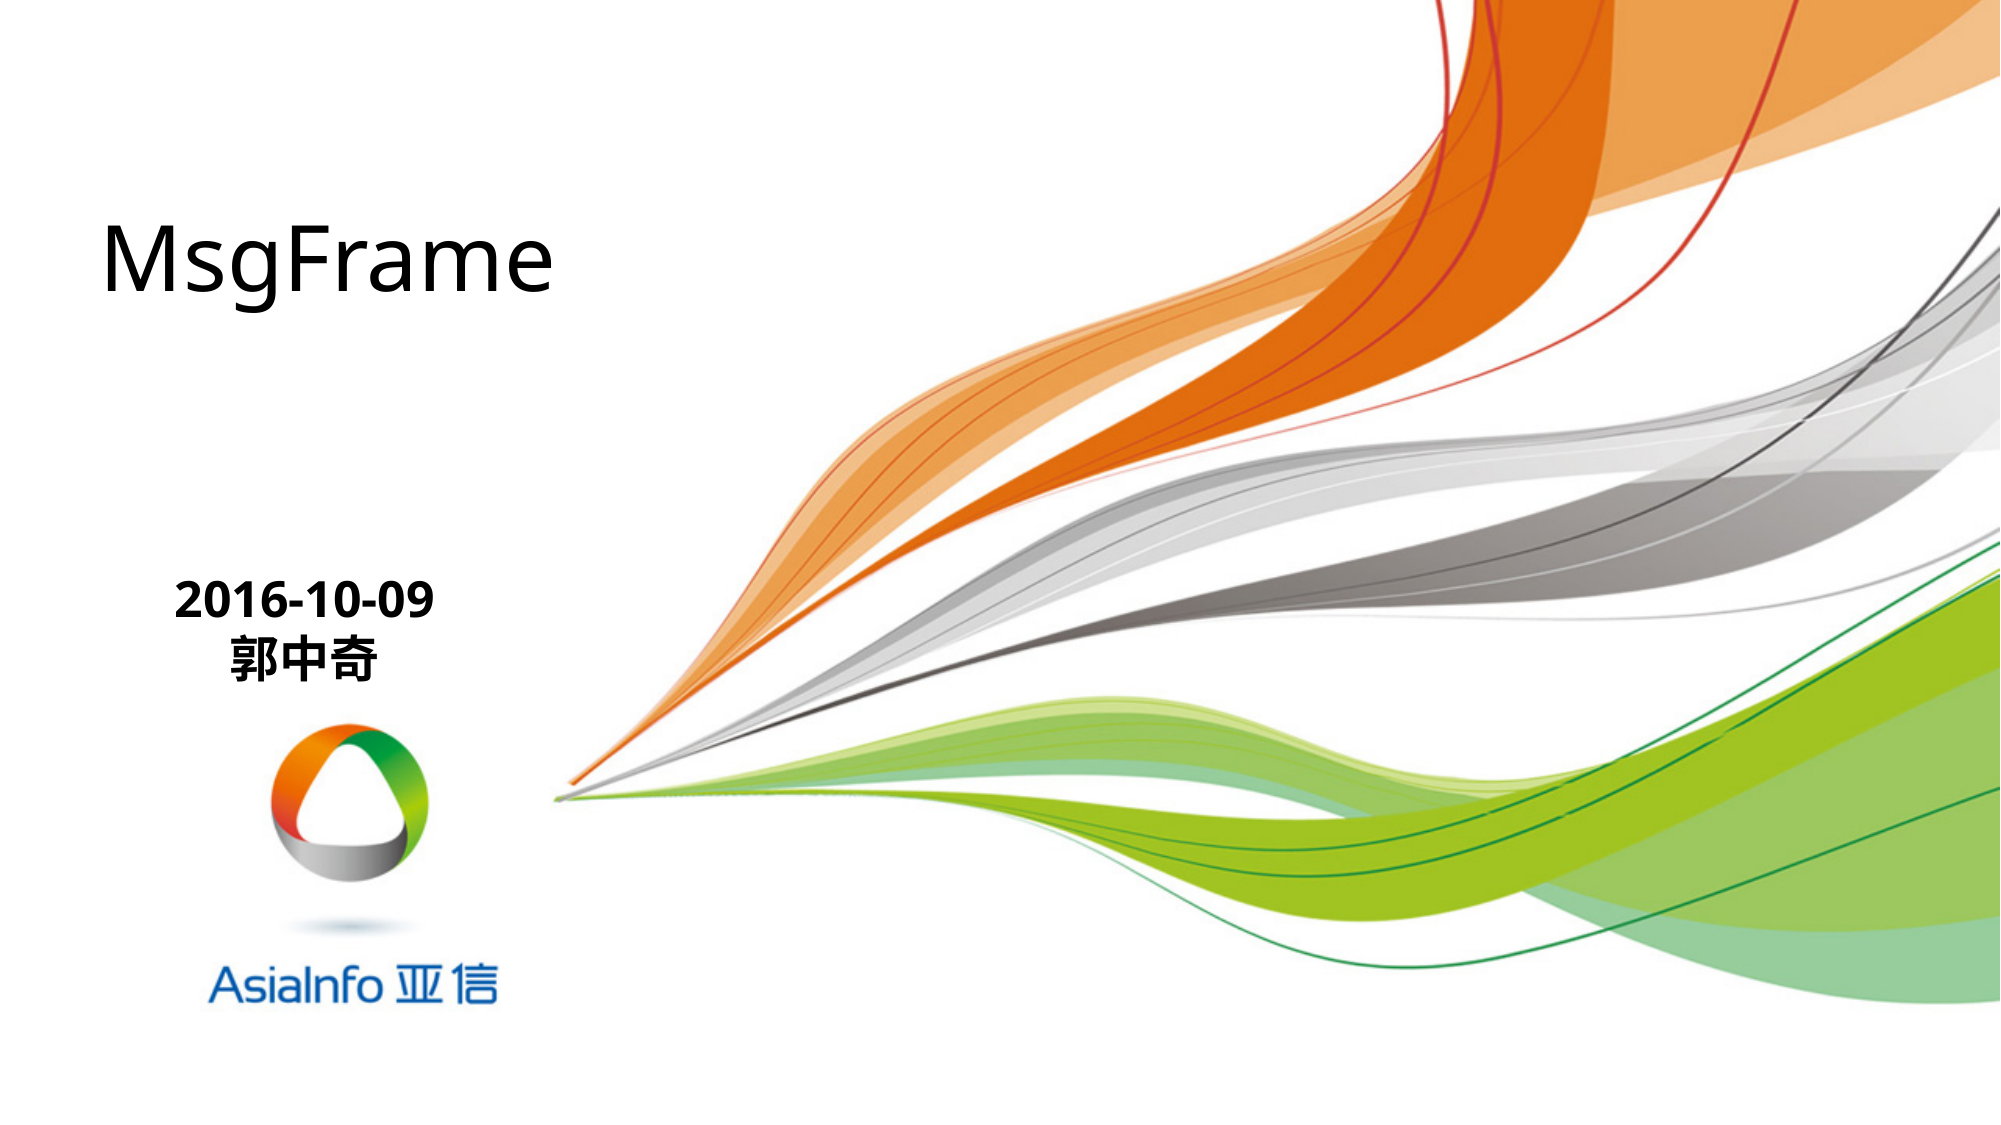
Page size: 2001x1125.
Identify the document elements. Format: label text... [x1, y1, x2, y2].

text_box [521, 963, 1850, 1104]
title MsgFrame [0, 175, 657, 317]
picture [0, 0, 2000, 1125]
subtitle 2016-10-09 郭中奇 [64, 559, 546, 700]
